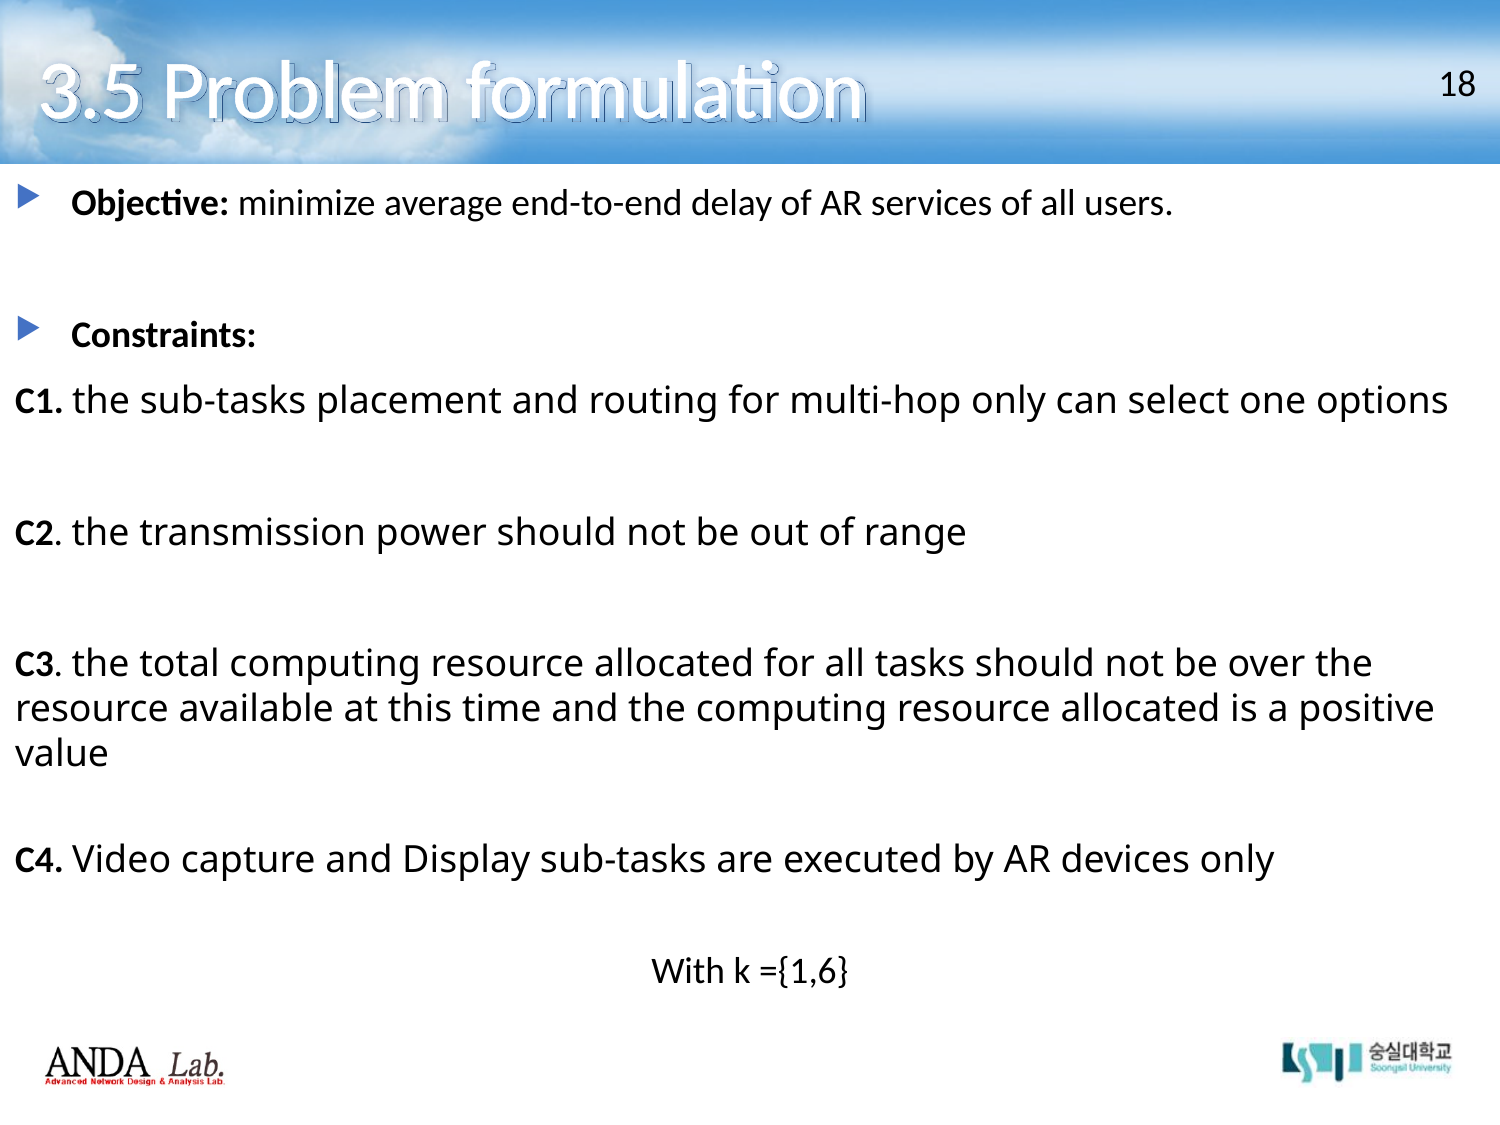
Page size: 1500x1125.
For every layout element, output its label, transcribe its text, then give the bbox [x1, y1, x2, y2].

slide_number 18 [1414, 51, 1500, 112]
text_box 3.5 Problem formulation [22, 26, 1490, 143]
picture [1280, 1037, 1458, 1088]
picture [41, 1046, 231, 1088]
